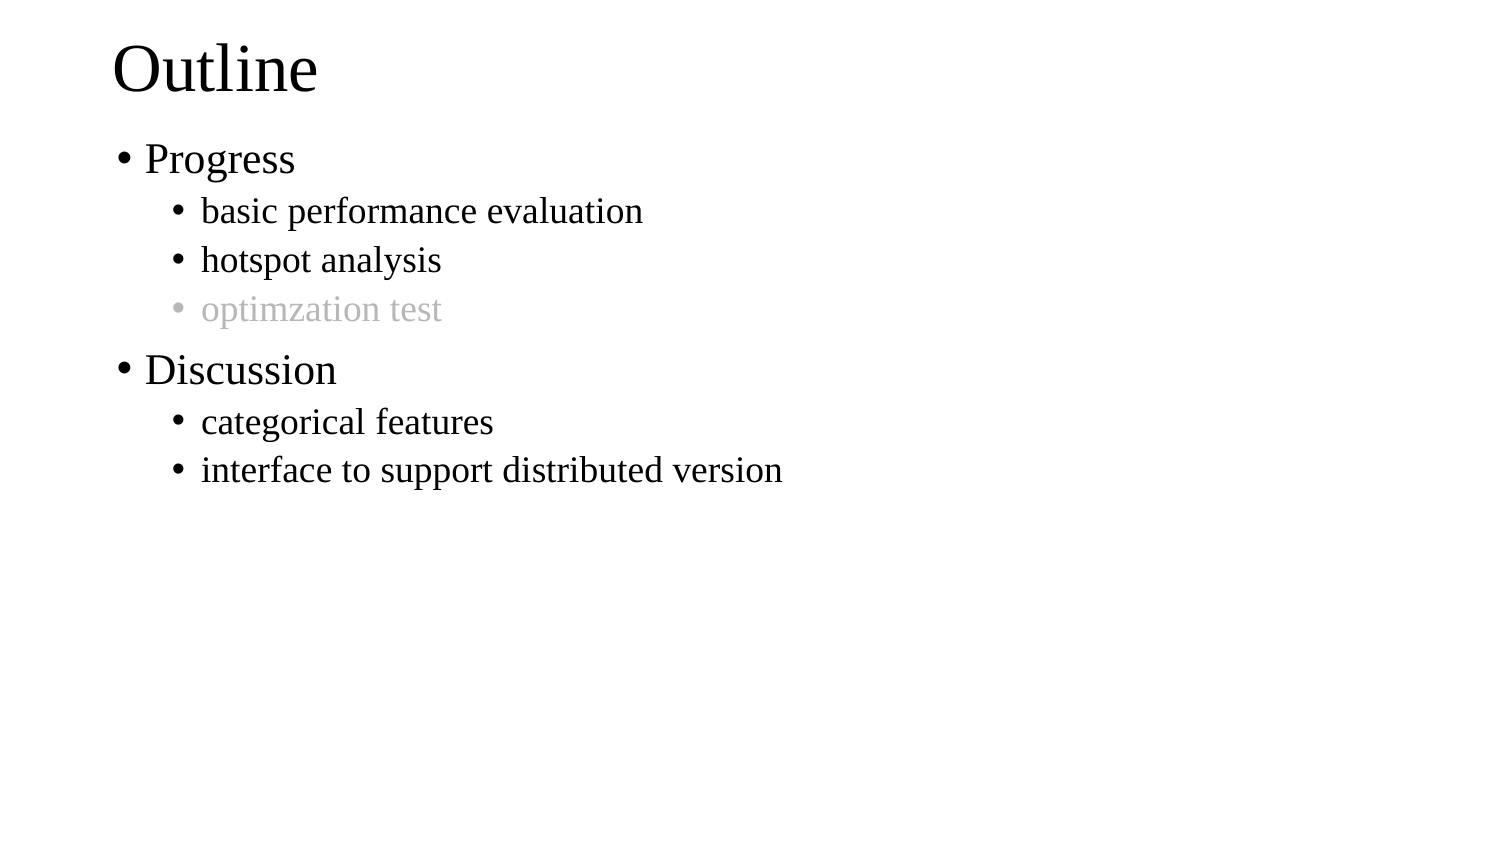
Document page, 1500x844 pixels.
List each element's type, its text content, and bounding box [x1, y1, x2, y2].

title Outline [101, 19, 1396, 120]
list Progress basic performance evaluation hotspot analysis optimzation test Discussion categorical features interface to support distributed version [104, 130, 1399, 760]
